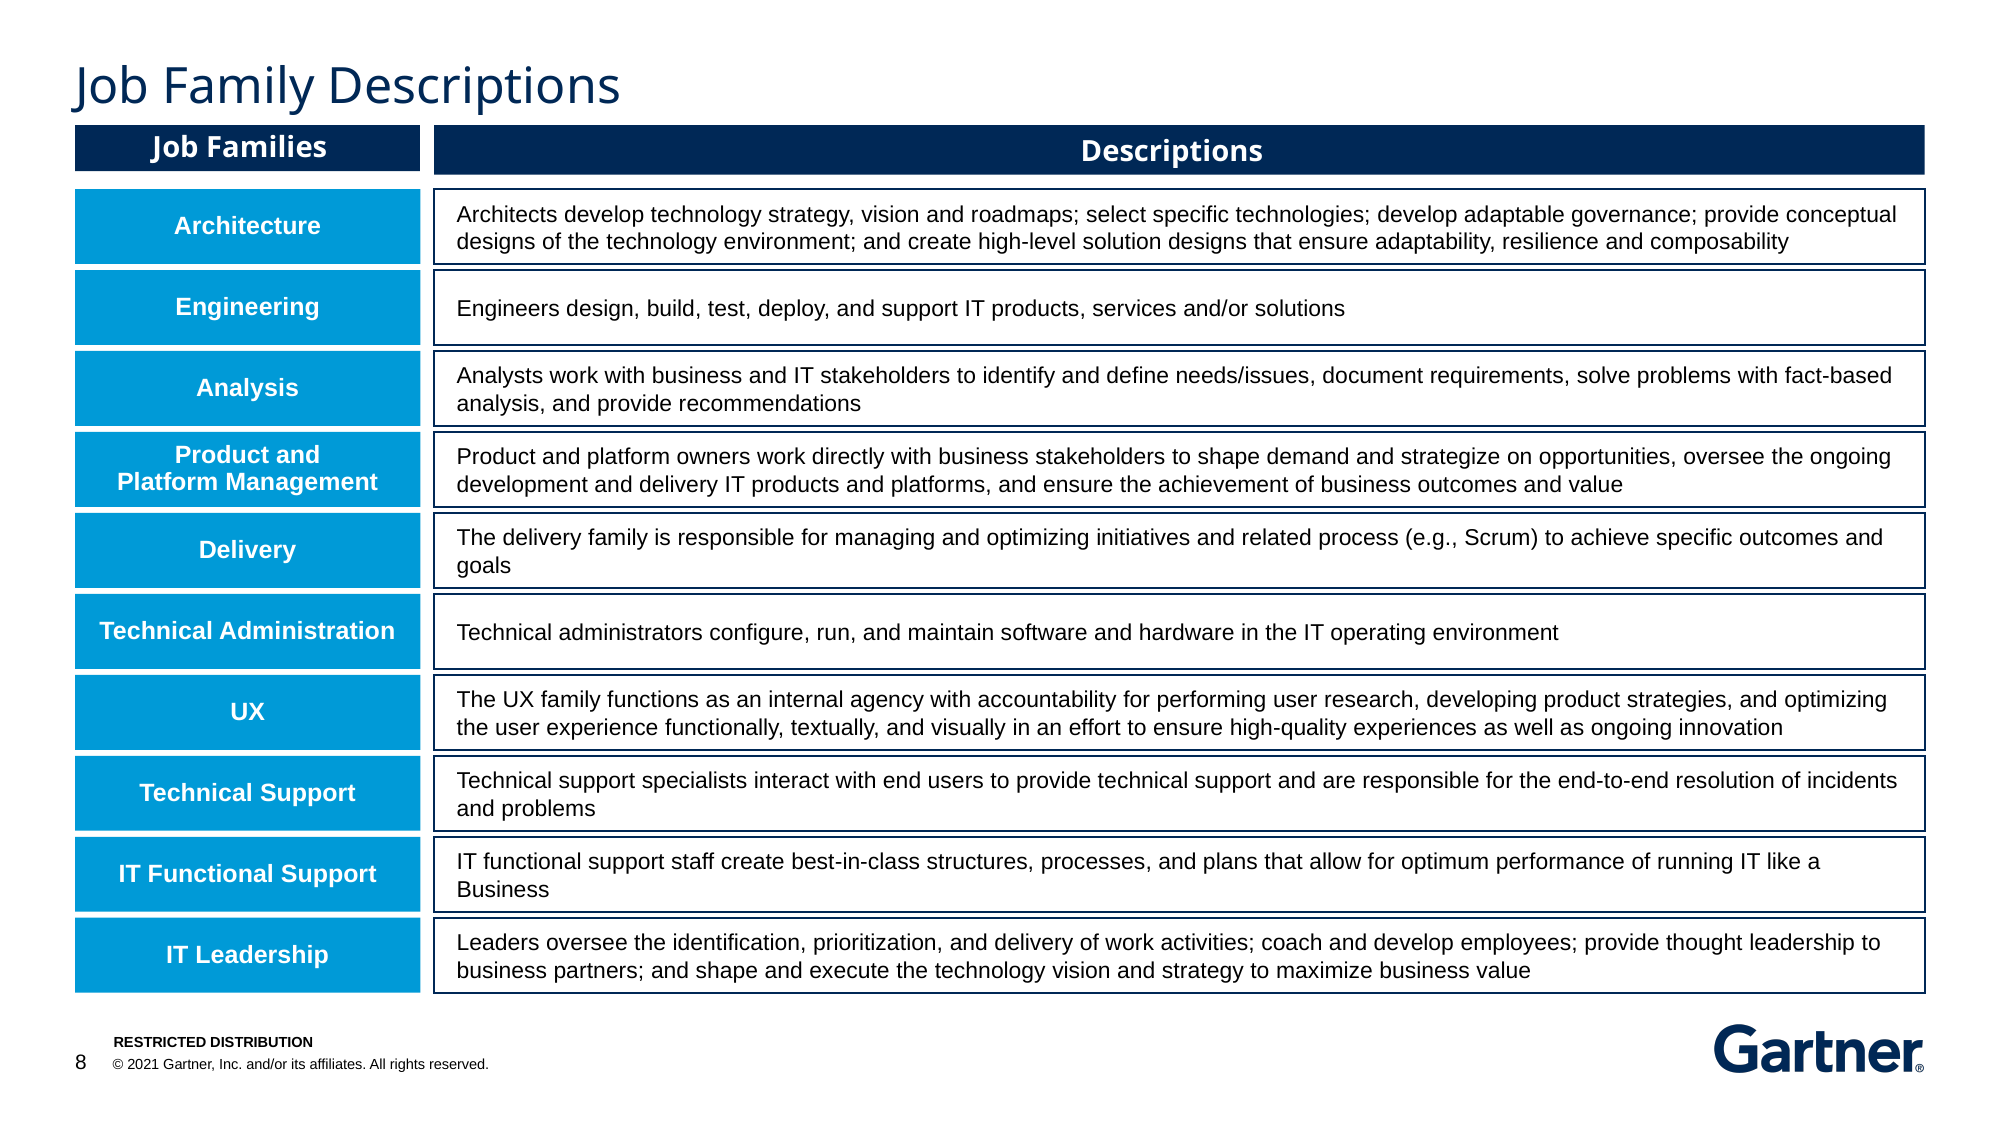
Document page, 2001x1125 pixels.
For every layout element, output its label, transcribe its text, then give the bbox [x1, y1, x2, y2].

text_box The UX family functions as an internal agency with accountability for performing user research, developing product strategies, and optimizing the user experience functionally, textually, and visually in an effort to ensure high-quality experiences as well as ongoing innovation [433, 674, 1926, 751]
text_box UX [74, 674, 421, 751]
text_box Product and platform owners work directly with business stakeholders to shape demand and strategize on opportunities, oversee the ongoing development and delivery IT products and platforms, and ensure the achievement of business outcomes and value [433, 431, 1926, 508]
text_box The delivery family is responsible for managing and optimizing initiatives and related process (e.g., Scrum) to achieve specific outcomes and goals [433, 512, 1926, 589]
text_box Engineering [74, 269, 421, 346]
text_box Delivery [74, 512, 421, 589]
picture [1714, 1024, 1924, 1073]
text_box Technical support specialists interact with end users to provide technical support and are responsible for the end-to-end resolution of incidents and problems [433, 755, 1926, 832]
text_box IT Functional Support [74, 836, 421, 913]
text_box IT Leadership [74, 917, 421, 994]
text_box Engineers design, build, test, deploy, and support IT products, services and/or solutions [433, 269, 1926, 346]
text_box Product and Platform Management [74, 431, 421, 508]
text_box Technical Support [74, 755, 421, 832]
text_box Architecture [74, 188, 421, 265]
title Job Family Descriptions [75, 60, 1925, 133]
text_box Analysts work with business and IT stakeholders to identify and define needs/issues, document requirements, solve problems with fact-based analysis, and provide recommendations [433, 350, 1926, 427]
text_box Technical administrators configure, run, and maintain software and hardware in the IT operating environment [433, 593, 1926, 670]
text_box Architects develop technology strategy, vision and roadmaps; select specific technologies; develop adaptable governance; provide conceptual designs of the technology environment; and create high-level solution designs that ensure adaptability, resilience and composability [433, 188, 1926, 265]
text_box Descriptions [434, 125, 1925, 175]
text_box Analysis [74, 350, 421, 427]
text_box Technical Administration [74, 593, 421, 670]
text_box Leaders oversee the identification, prioritization, and delivery of work activities; coach and develop employees; provide thought leadership to business partners; and shape and execute the technology vision and strategy to maximize business value [433, 917, 1926, 994]
text_box Job Families [75, 125, 420, 172]
text_box IT functional support staff create best-in-class structures, processes, and plans that allow for optimum performance of running IT like a Business [433, 836, 1926, 913]
